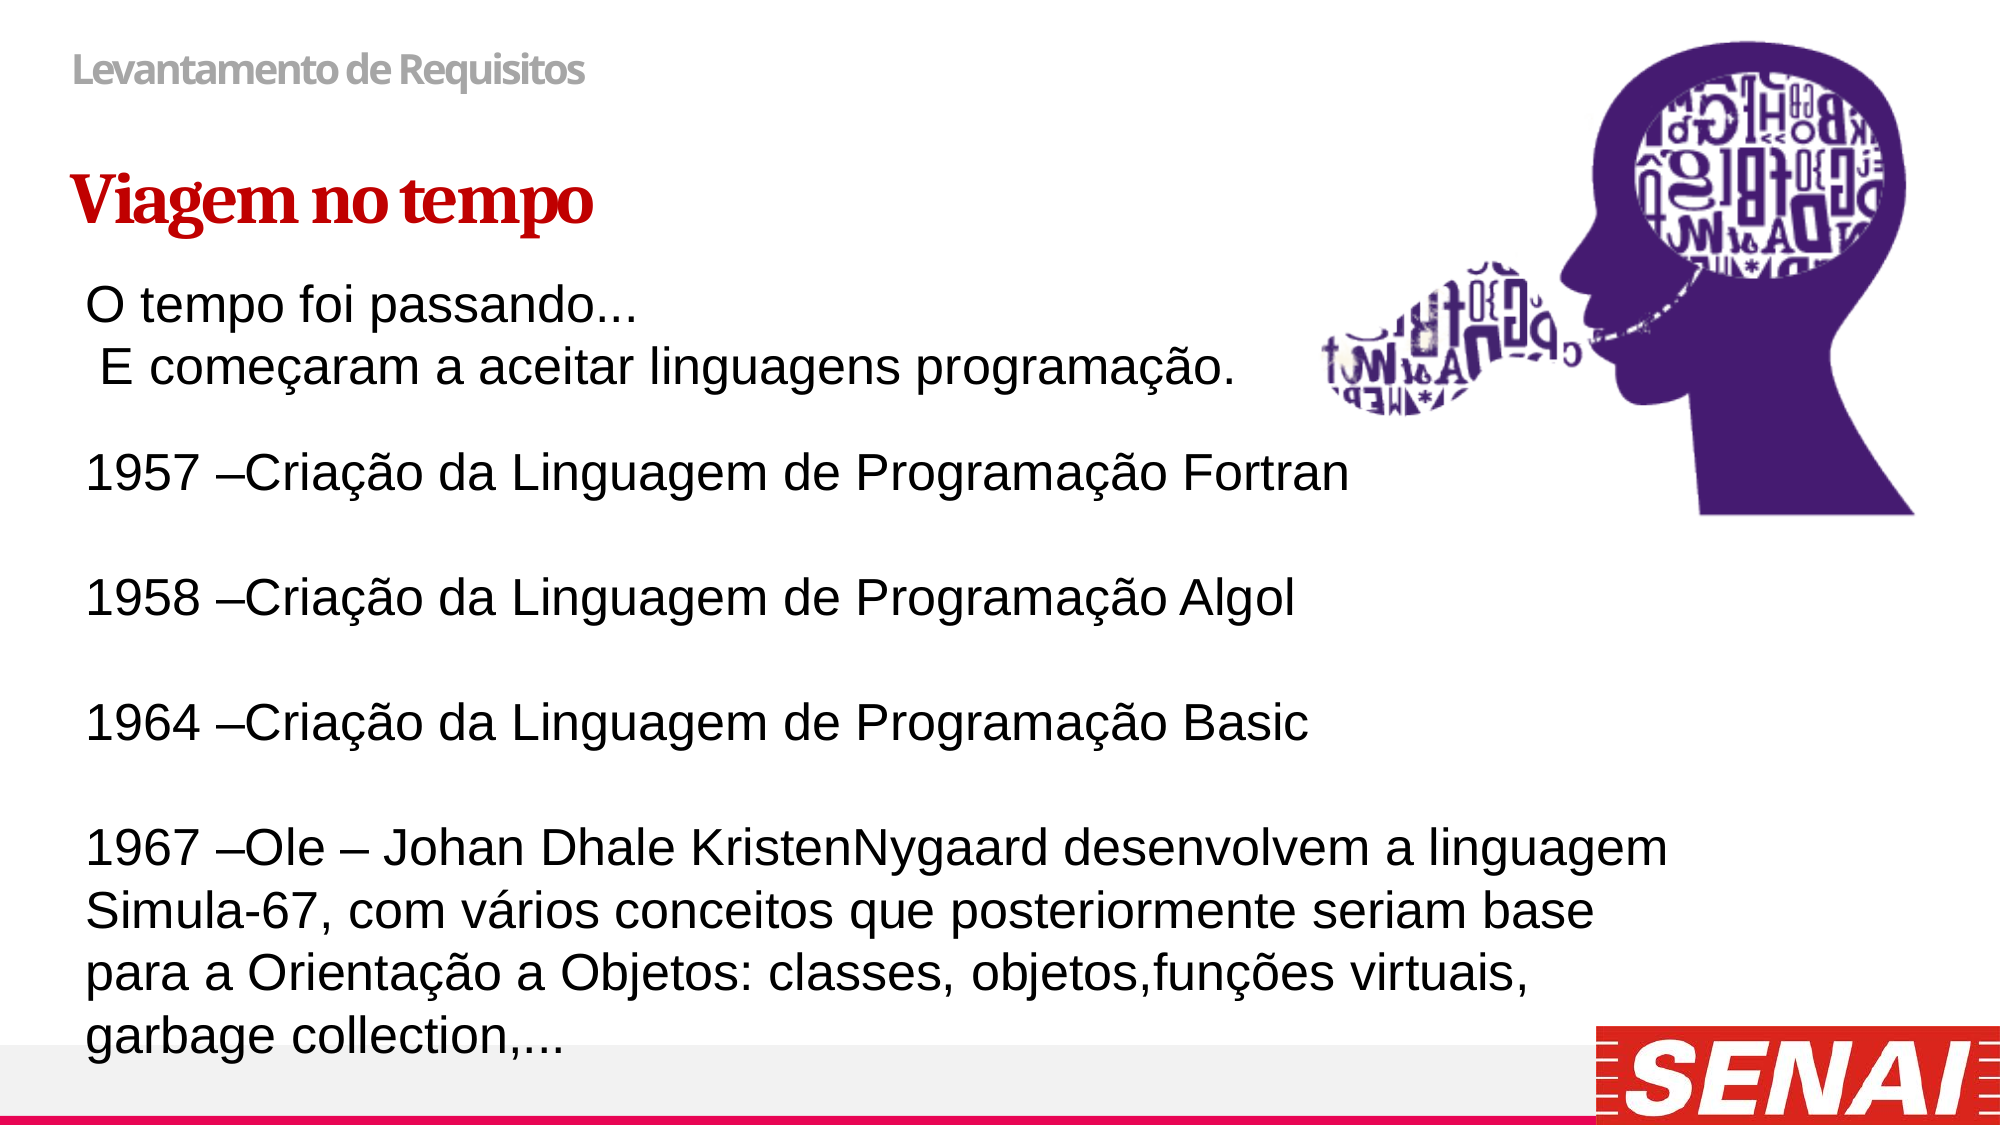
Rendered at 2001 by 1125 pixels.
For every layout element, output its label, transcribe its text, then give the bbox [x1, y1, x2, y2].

title Levantamento de Requisitos [70, 35, 1276, 107]
picture [1596, 1026, 2000, 1125]
picture [1276, 35, 1988, 529]
text_box 1957 –Criação da Linguagem de Programação Fortran  1958 –Criação da Linguagem de Programação Algol 1964 –Criação da Linguagem de Programação Basic 1967 –Ole – Johan Dhale KristenNygaard desenvolvem a linguagem Simula-67, com vários conceitos que posteriormente seriam base para a Orientação a Objetos: classes, objetos,funções virtuais, garbage collection,... [70, 431, 1721, 1071]
text_box Viagem no tempo [70, 164, 1276, 236]
text_box O tempo foi passando... E começaram a aceitar linguagens programação. [70, 262, 1276, 403]
